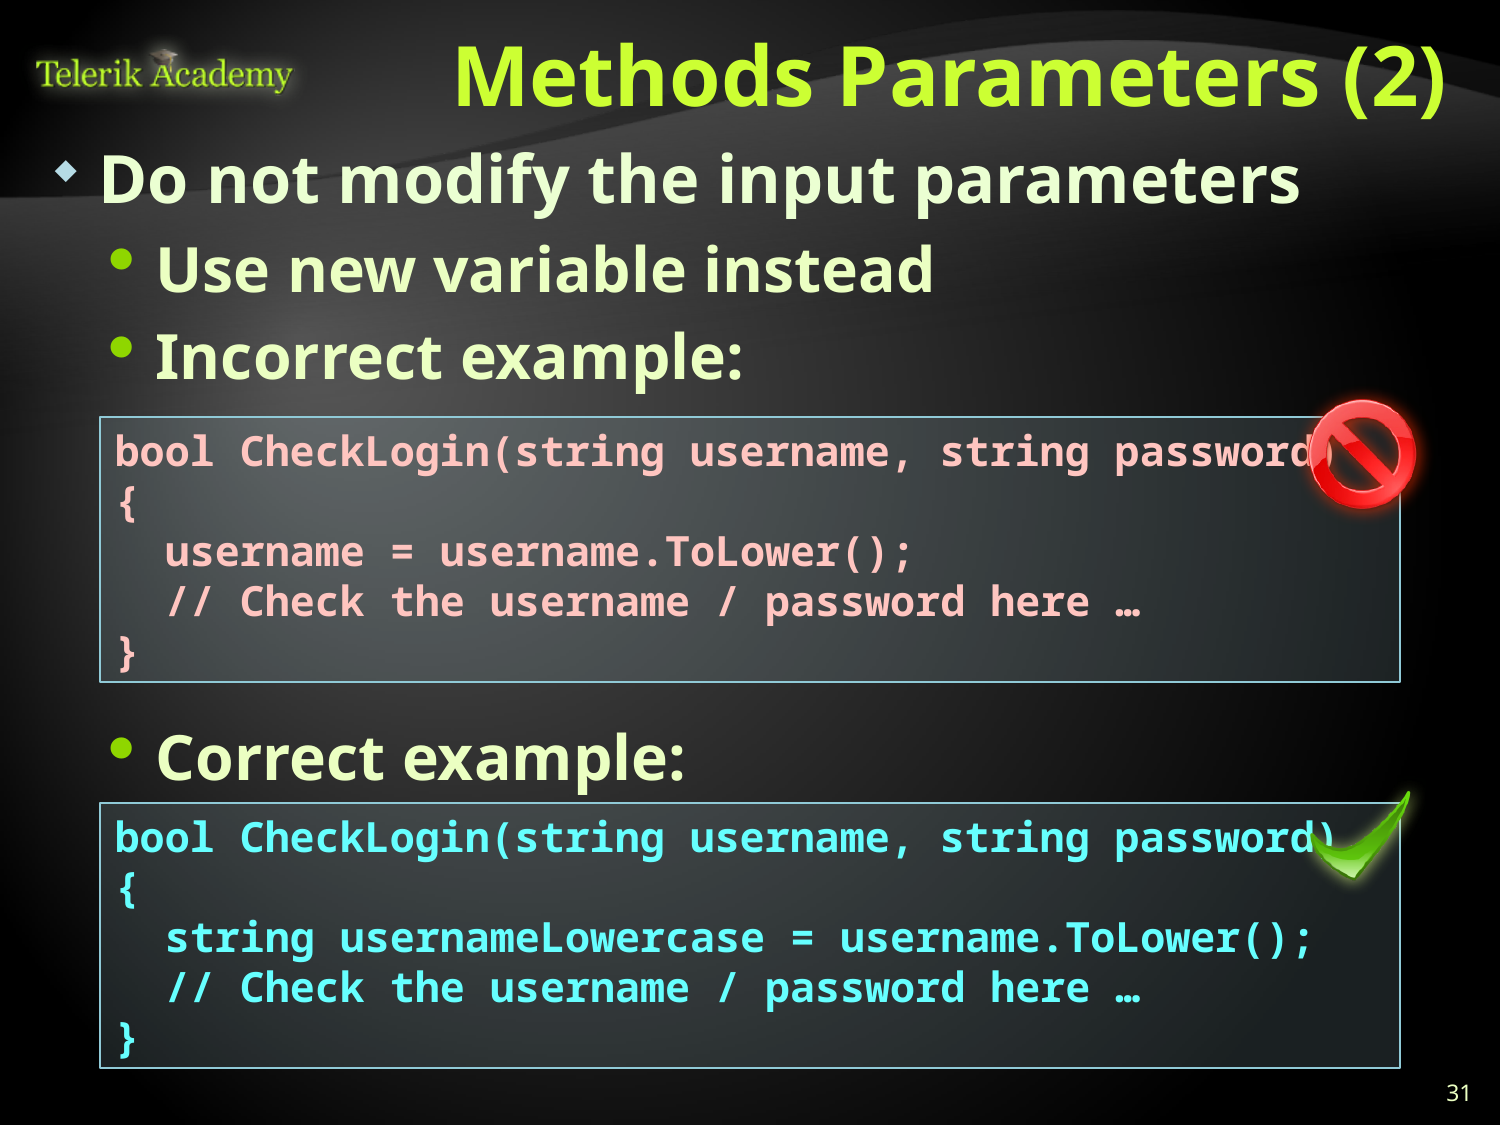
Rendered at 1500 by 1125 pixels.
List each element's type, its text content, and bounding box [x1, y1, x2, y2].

picture [0, 0, 1500, 1125]
list Do not modify the input parameters Use new variable instead Incorrect example: Correct example: [37, 129, 1463, 1055]
slide_number 31 [1412, 1074, 1488, 1113]
text_box bool CheckLogin(string username, string password) { username = username.ToLower(); // Check the username / password here … } [99, 417, 1400, 682]
title Methods Parameters (2) [300, 12, 1463, 129]
text_box bool CheckLogin(string username, string password) { string usernameLowercase = username.ToLower(); // Check the username / password here … } [99, 803, 1400, 1068]
